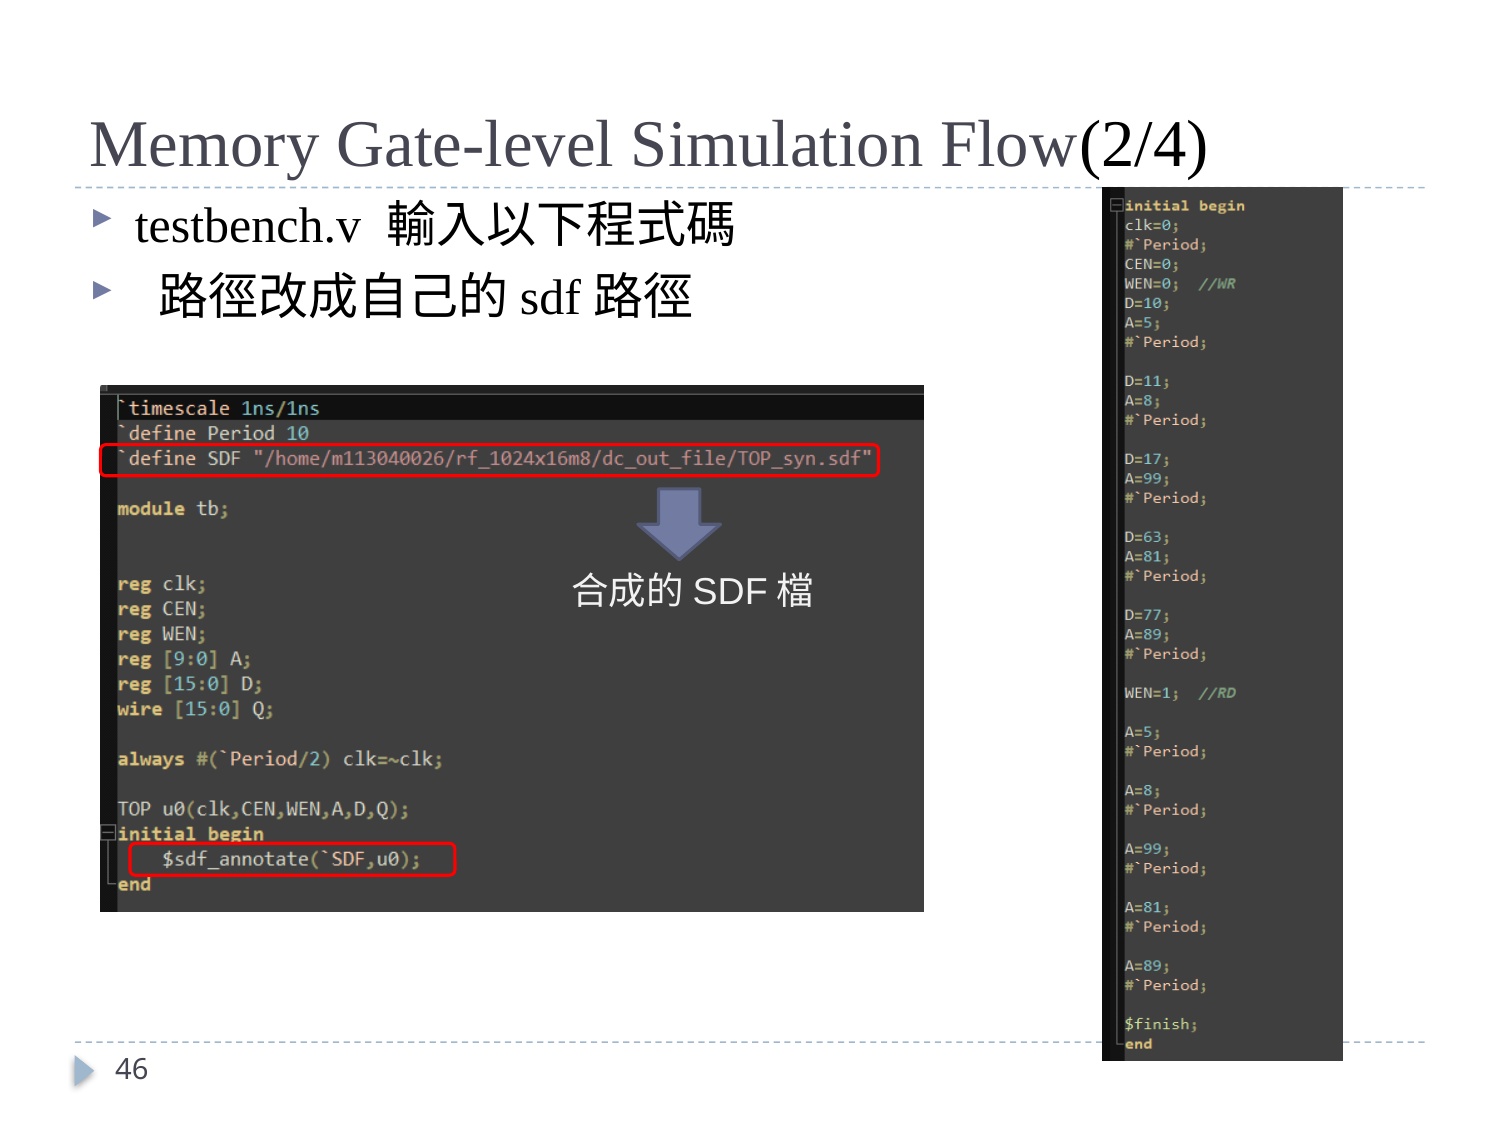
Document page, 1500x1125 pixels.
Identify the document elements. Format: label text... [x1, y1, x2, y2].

picture [1101, 187, 1343, 1061]
list testbench.v 輸入以下程式碼 路徑改成自己的sdf路徑 [75, 185, 1425, 996]
slide_number 46 [100, 1042, 426, 1103]
picture [100, 385, 924, 913]
title Memory Gate-level Simulation Flow(2/4) [75, 24, 1425, 185]
